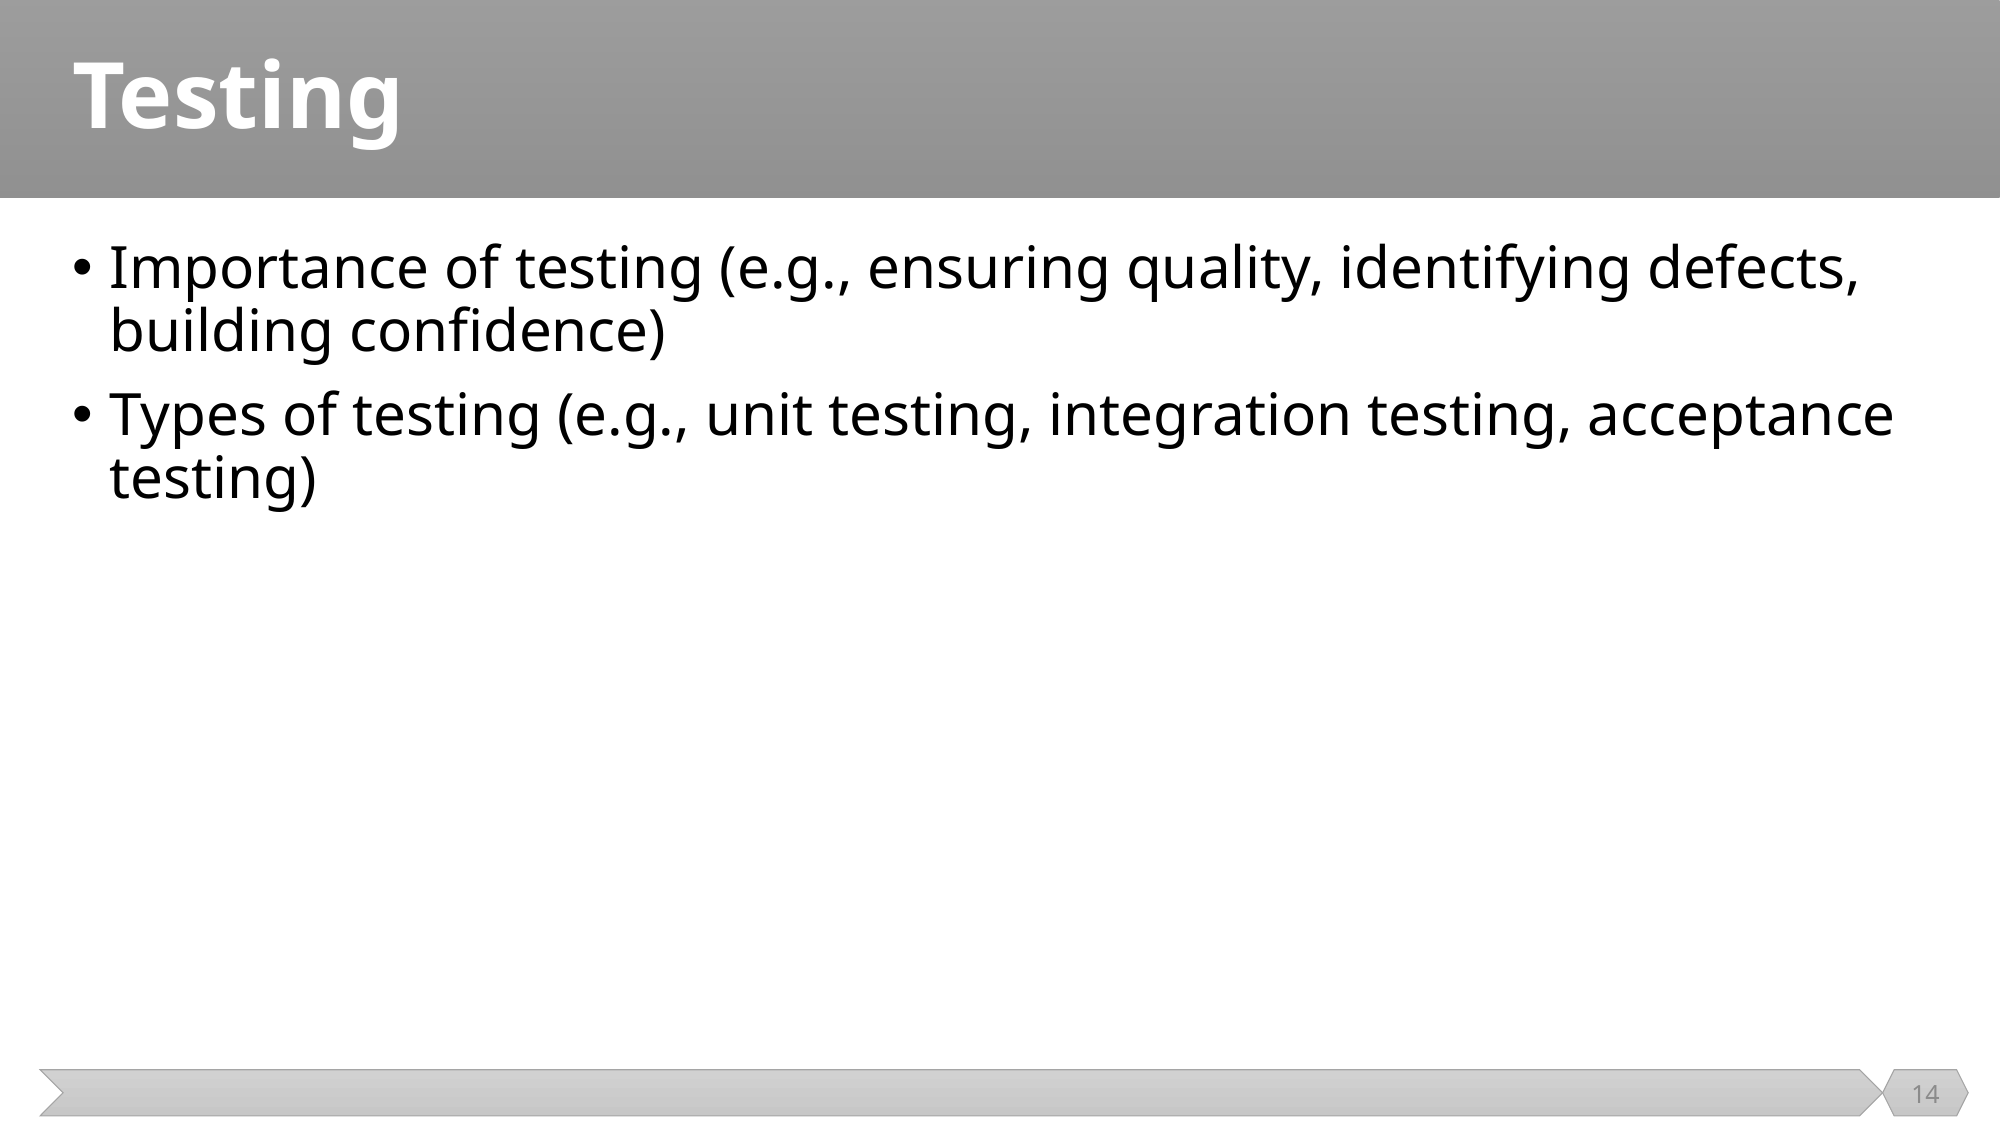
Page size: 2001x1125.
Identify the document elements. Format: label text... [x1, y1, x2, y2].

title Testing [56, 0, 1969, 199]
list Importance of testing (e.g., ensuring quality, identifying defects, building confidence) Types of testing (e.g., unit testing, integration testing, acceptance testing) [56, 230, 1969, 1010]
slide_number 14 [1882, 1065, 1969, 1125]
